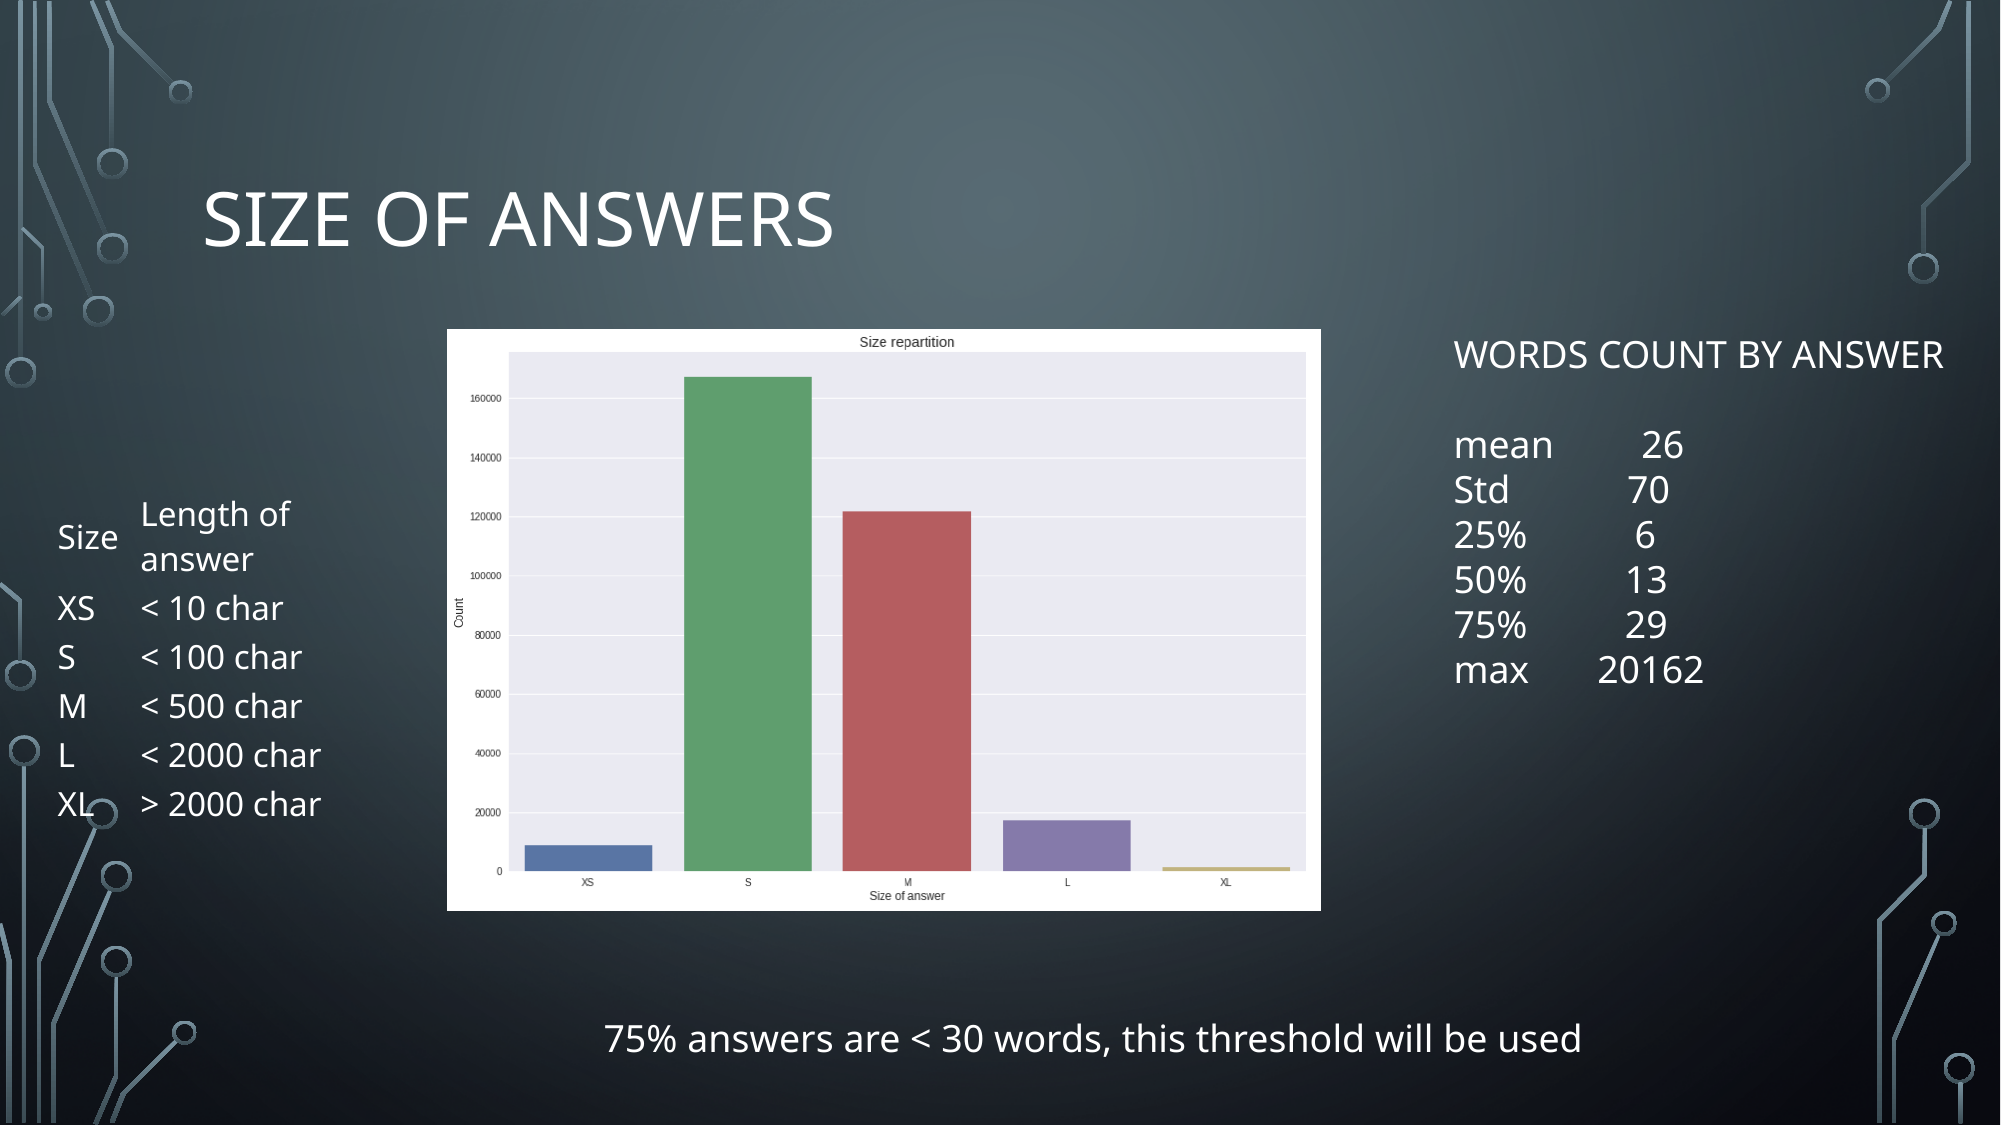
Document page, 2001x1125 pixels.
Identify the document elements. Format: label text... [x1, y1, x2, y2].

table_cell XL [56, 779, 139, 828]
table_cell < 100 char [139, 632, 408, 681]
table_cell < 500 char [139, 681, 408, 730]
title Size of answers [187, 101, 1813, 344]
text_box WORDS COUNT BY ANSWER mean 26 Std 70 25% 6 50% 13 75% 29 max 20162 [1438, 323, 1960, 699]
table_cell XS [56, 583, 139, 632]
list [447, 329, 1321, 912]
table_cell L [56, 730, 139, 779]
table_cell > 2000 char [139, 779, 408, 828]
table_cell M [56, 681, 139, 730]
table_header Length of answer [139, 489, 408, 583]
table_header Size [56, 489, 139, 583]
table_cell < 2000 char [139, 730, 408, 779]
table_cell S [56, 632, 139, 681]
text_box 75% answers are < 30 words, this threshold will be used [588, 1007, 1599, 1067]
table_cell < 10 char [139, 583, 408, 632]
